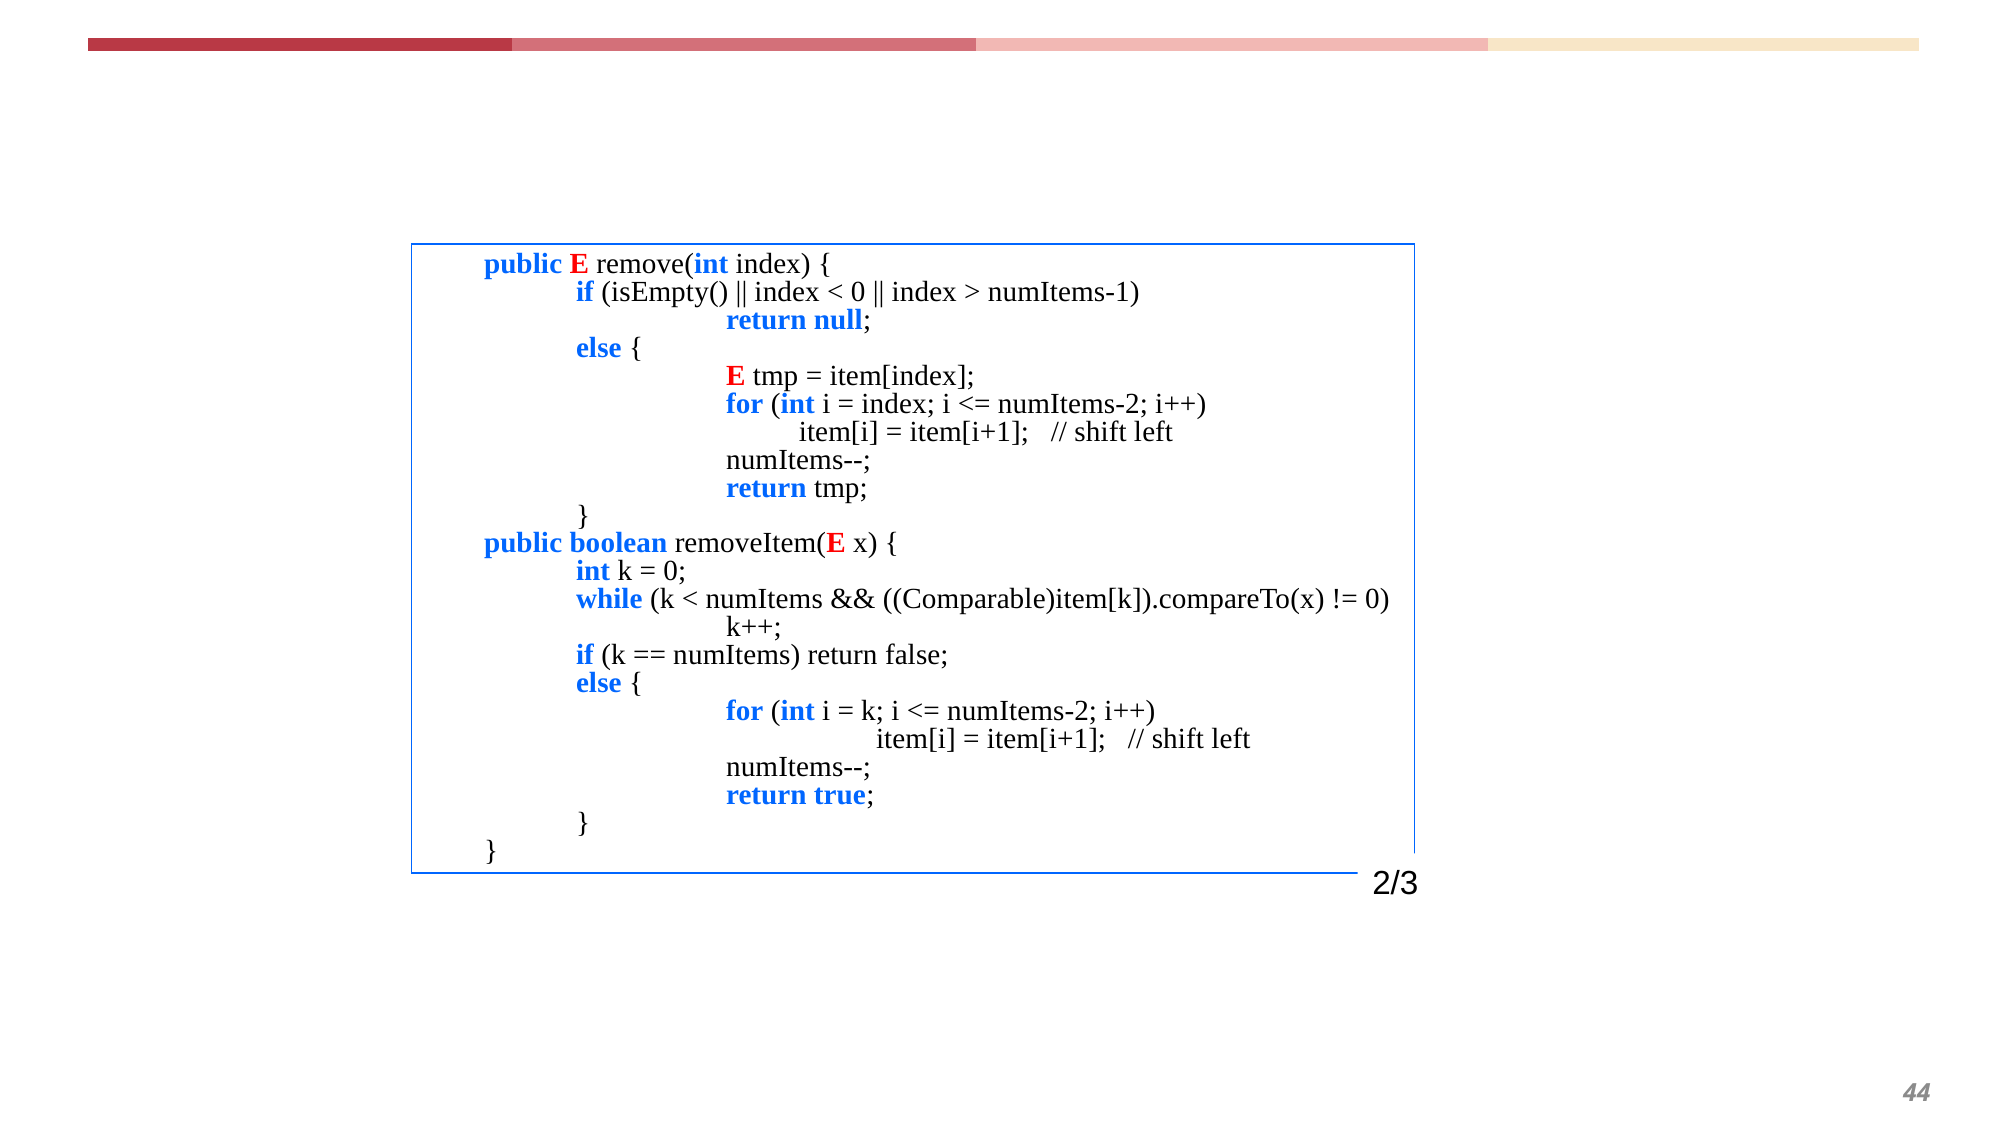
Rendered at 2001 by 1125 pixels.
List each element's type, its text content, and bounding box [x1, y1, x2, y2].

text_box public E remove(int index) { if (isEmpty() || index < 0 || index > numItems-1) return null; else { E tmp = item[index]; for (int i = index; i <= numItems-2; i++) item[i] = item[i+1]; // shift left numItems--; return tmp; } public boolean removeItem(E x) { int k = 0; while (k < numItems && ((Comparable)item[k]).compareTo(x) != 0) k++; if (k == numItems) return false; else { for (int i = k; i <= numItems-2; i++) item[i] = item[i+1]; // shift left numItems--; return true; } } [411, 243, 1415, 874]
text_box 2/3 [1357, 853, 1434, 909]
